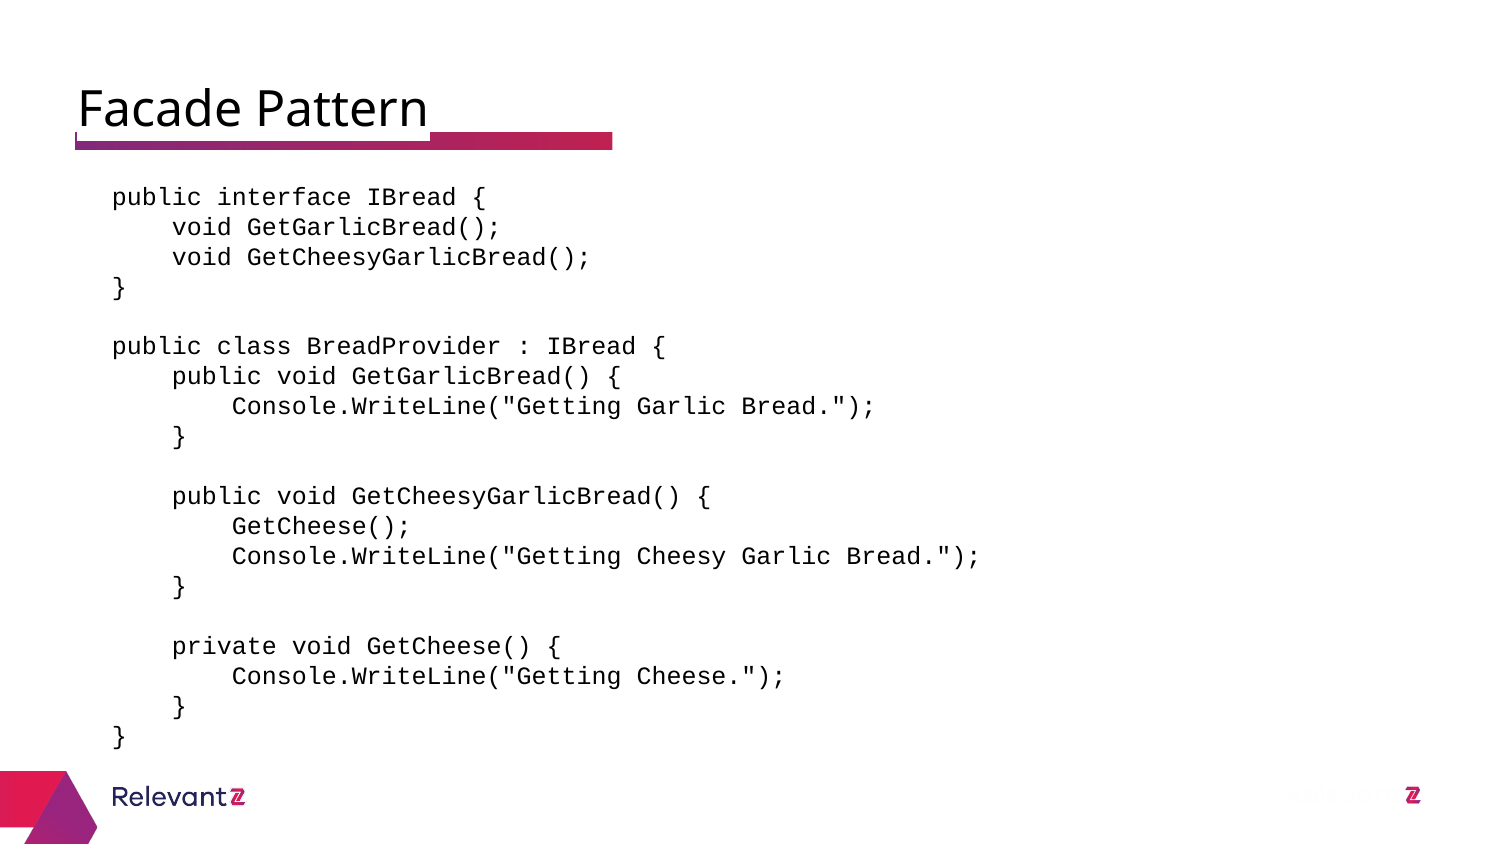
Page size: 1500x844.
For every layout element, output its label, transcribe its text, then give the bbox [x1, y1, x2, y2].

picture [109, 800, 250, 810]
picture [0, 769, 101, 844]
text_box Facade Pattern [62, 52, 1243, 152]
text_box public interface IBread { void GetGarlicBread(); void GetCheesyGarlicBread(); } public class BreadProvider : IBread { public void GetGarlicBread() { Console.WriteLine("Getting Garlic Bread."); } public void GetCheesyGarlicBread() { GetCheese(); Console.WriteLine("Getting Cheesy Garlic Bread."); } private void GetCheese() { Console.WriteLine("Getting Cheese."); } } [96, 165, 1187, 800]
picture [1284, 782, 1425, 810]
